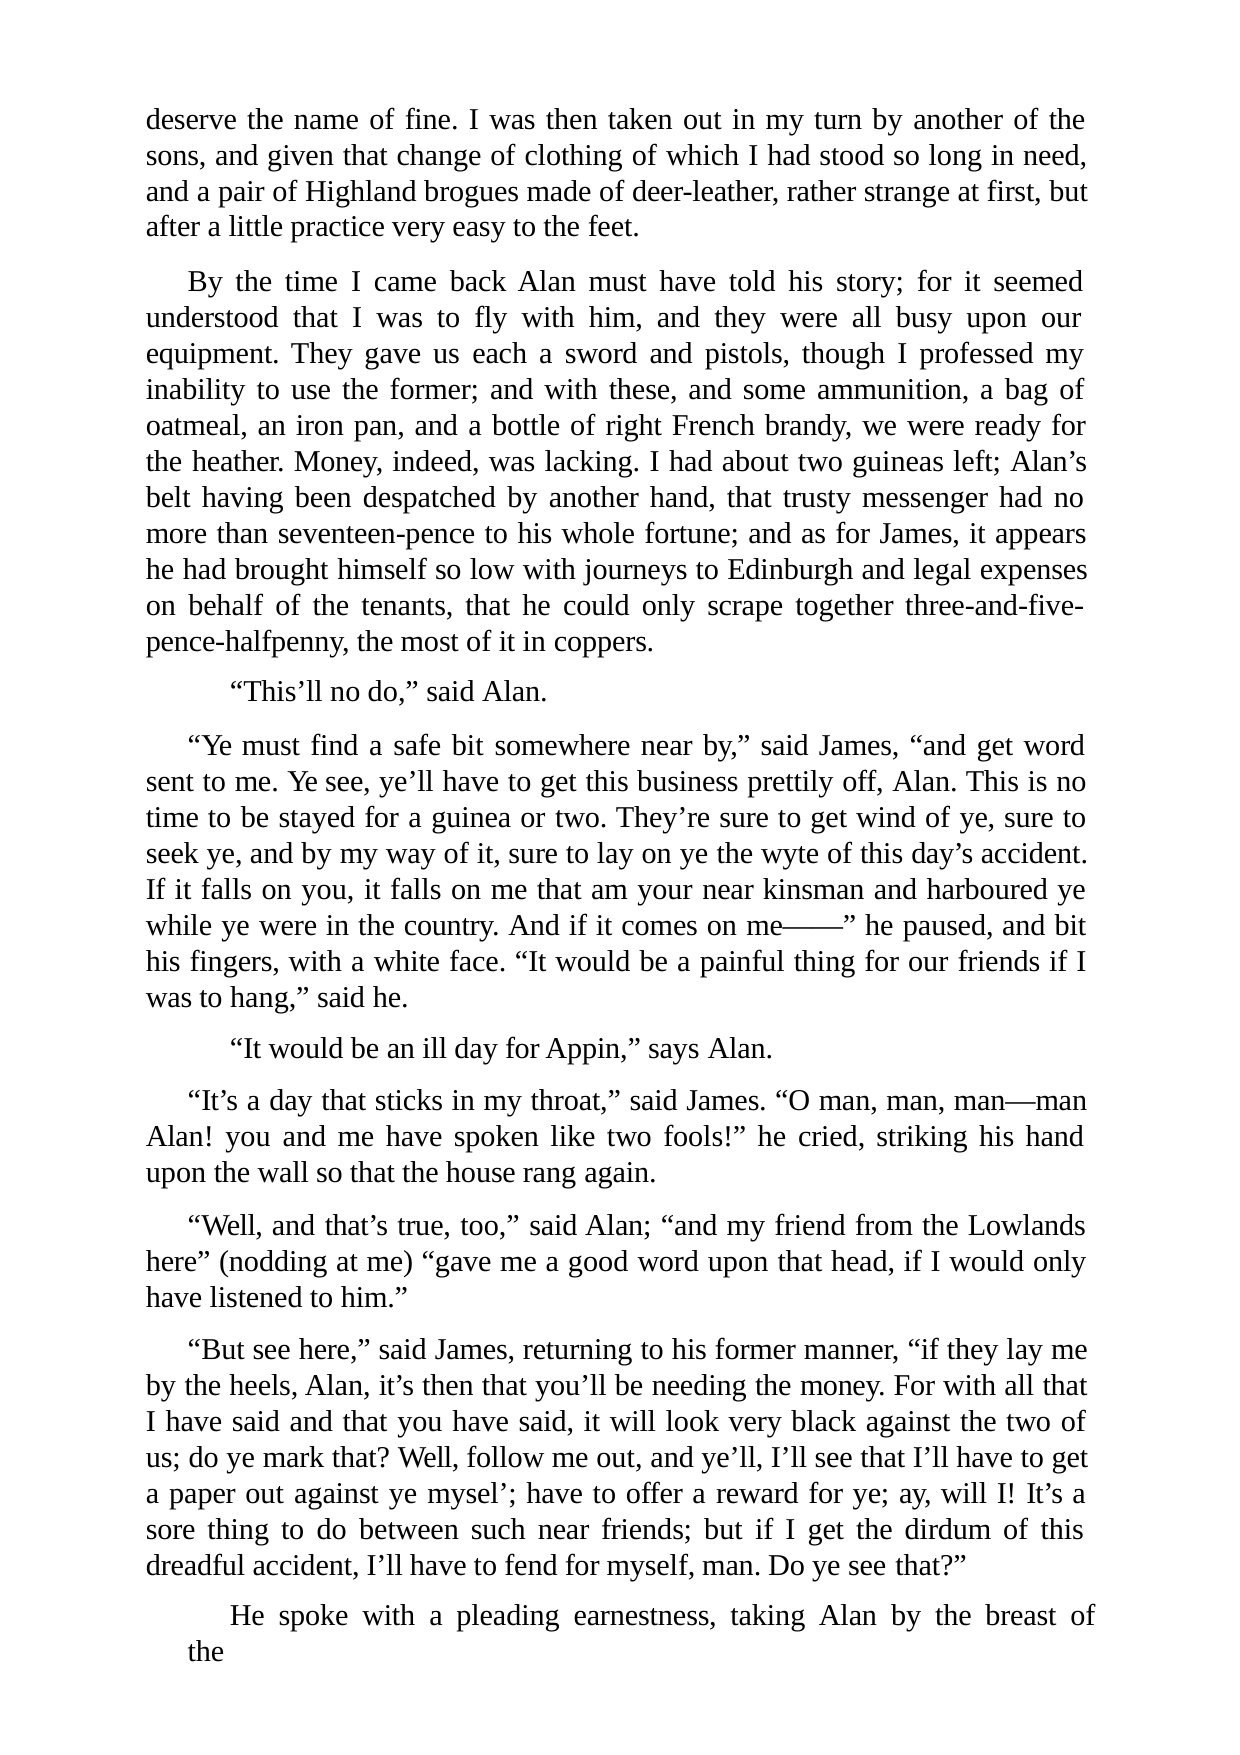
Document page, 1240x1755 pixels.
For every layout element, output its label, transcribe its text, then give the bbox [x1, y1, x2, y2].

text_box deserve the name of fine. I was then taken out in my turn by another of the sons, and given that change of clothing of which I had stood so long in need, and a pair of Highland brogues made of deer-leather, rather strange at first, but after a little practice very easy to the feet. By the time I came back Alan must have told his story; for it seemed understood that I was to fly with him, and they were all busy upon our equipment. They gave us each a sword and pistols, though I professed my inability to use the former; and with these, and some ammunition, a bag of oatmeal, an iron pan, and a bottle of right French brandy, we were ready for the heather. Money, indeed, was lacking. I had about two guineas left; Alan’s belt having been despatched by another hand, that trusty messenger had no more than seventeen-pence to his whole fortune; and as for James, it appears he had brought himself so low with journeys to Edinburgh and legal expenses on behalf of the tenants, that he could only scrape together three-and-five- pence-halfpenny, the most of it in coppers. “This’ll no do,” said Alan. “Ye must find a safe bit somewhere near by,” said James, “and get word sent to me. Ye see, ye’ll have to get this business prettily off, Alan. This is no time to be stayed for a guinea or two. They’re sure to get wind of ye, sure to seek ye, and by my way of it, sure to lay on ye the wyte of this day’s accident. If it falls on you, it falls on me that am your near kinsman and harboured ye while ye were in the country. And if it comes on me——” he paused, and bit his fingers, with a white face. “It would be a painful thing for our friends if I was to hang,” said he. “It would be an ill day for Appin,” says Alan. “It’s a day that sticks in my throat,” said James. “O man, man, man—man Alan! you and me have spoken like two fools!” he cried, striking his hand upon the wall so that the house rang again. “Well, and that’s true, too,” said Alan; “and my friend from the Lowlands here” (nodding at me) “gave me a good word upon that head, if I would only have listened to him.” “But see here,” said James, returning to his former manner, “if they lay me by the heels, Alan, it’s then that you’ll be needing the money. For with all that I have said and that you have said, it will look very black against the two of us; do ye mark that? Well, follow me out, and ye’ll, I’ll see that I’ll have to get a paper out against ye mysel’; have to offer a reward for ye; ay, will I! It’s a sore thing to do between such near friends; but if I get the dirdum of this dreadful accident, I’ll have to fend for myself, man. Do ye see that?” He spoke with a pleading earnestness, taking Alan by the breast of the [143, 98, 1097, 1668]
